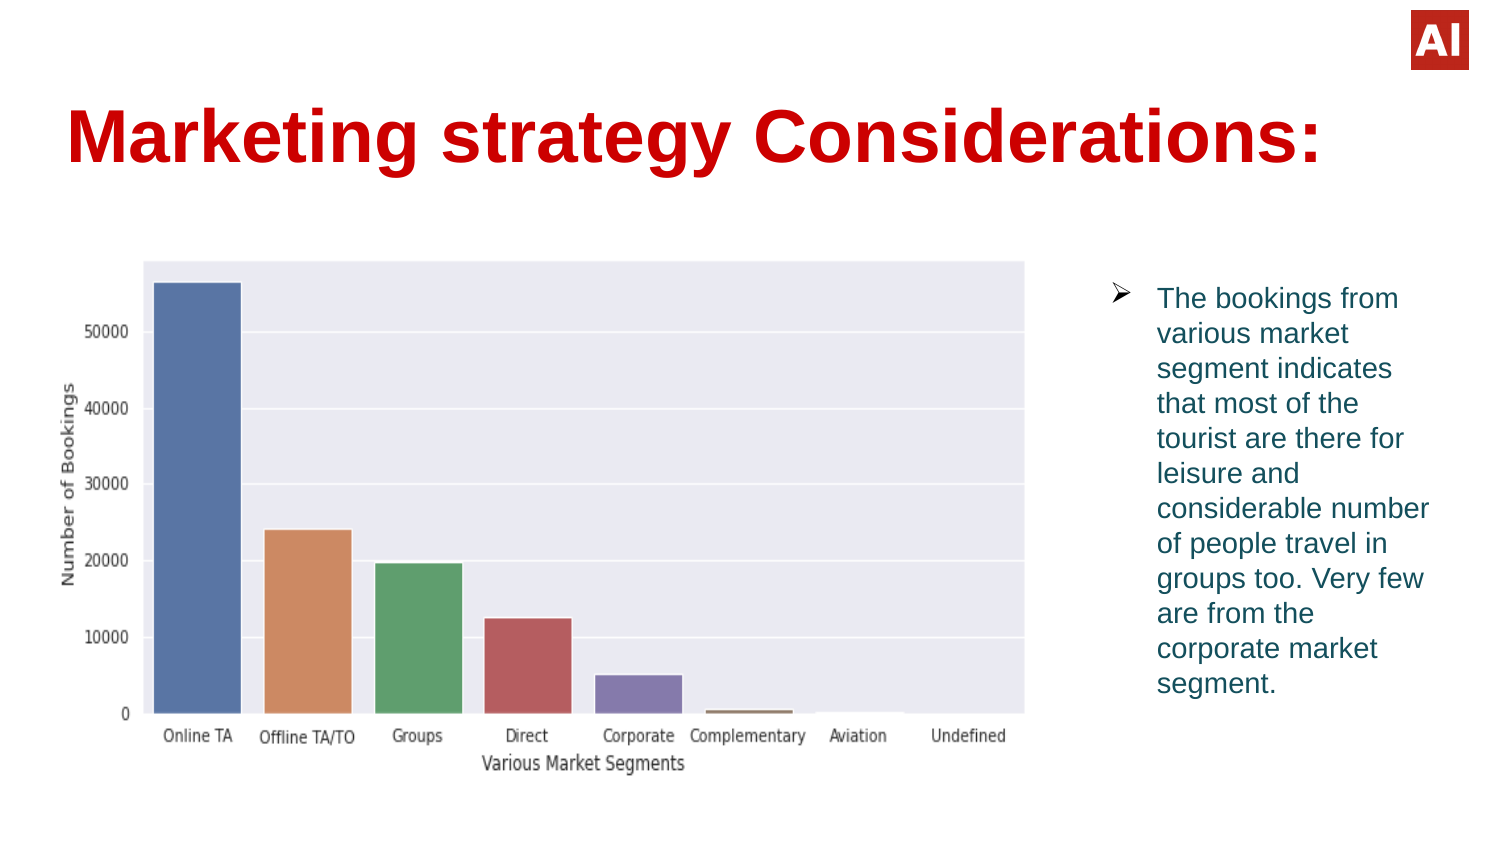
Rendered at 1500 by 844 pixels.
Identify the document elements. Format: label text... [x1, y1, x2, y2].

title Marketing strategy Considerations: [51, 72, 1449, 167]
picture [1411, 10, 1469, 70]
picture [50, 257, 1030, 789]
text_box The bookings from various market segment indicates that most of the tourist are there for leisure and considerable number of people travel in groups too. Very few are from the corporate market segment. [1095, 272, 1449, 707]
